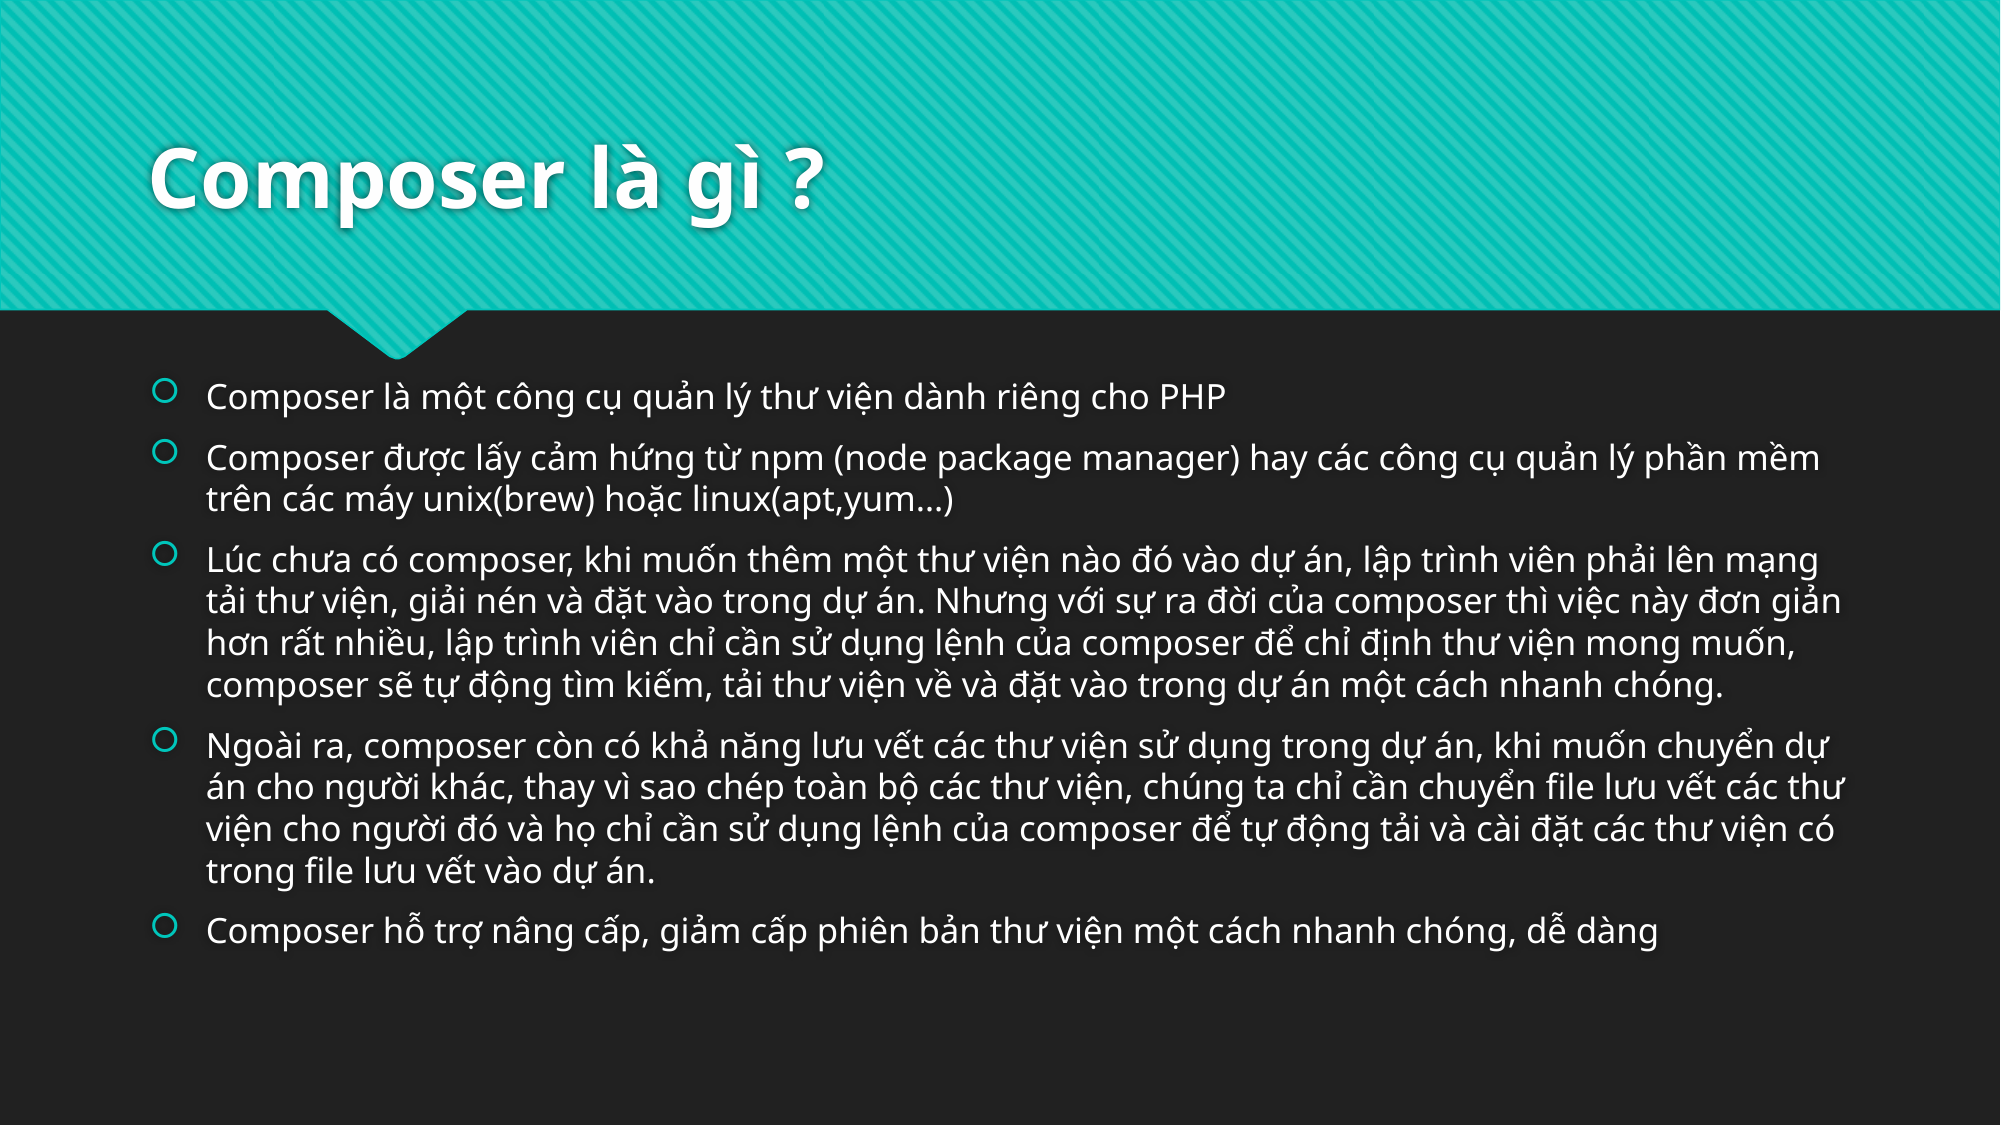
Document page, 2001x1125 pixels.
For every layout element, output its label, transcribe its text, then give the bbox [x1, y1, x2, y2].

title Composer là gì ? [132, 73, 1868, 233]
list Composer là một công cụ quản lý thư viện dành riêng cho PHP Composer được lấy cảm hứng từ npm (node package manager) hay các công cụ quản lý phần mềm trên các máy unix(brew) hoặc linux(apt,yum…) Lúc chưa có composer, khi muốn thêm một thư viện nào đó vào dự án, lập trình viên phải lên mạng tải thư viện, giải nén và đặt vào trong dự án. Nhưng với sự ra đời của composer thì việc này đơn giản hơn rất nhiều, lập trình viên chỉ cần sử dụng lệnh của composer để chỉ định thư viện mong muốn, composer sẽ tự động tìm kiếm, tải thư viện về và đặt vào trong dự án một cách nhanh chóng. Ngoài ra, composer còn có khả năng lưu vết các thư viện sử dụng trong dự án, khi muốn chuyển dự án cho người khác, thay vì sao chép toàn bộ các thư viện, chúng ta chỉ cần chuyển file lưu vết các thư viện cho người đó và họ chỉ cần sử dụng lệnh của composer để tự động tải và cài đặt các thư viện có trong file lưu vết vào dự án. Composer hỗ trợ nâng cấp, giảm cấp phiên bản thư viện một cách nhanh chóng, dễ dàng [134, 364, 1866, 962]
